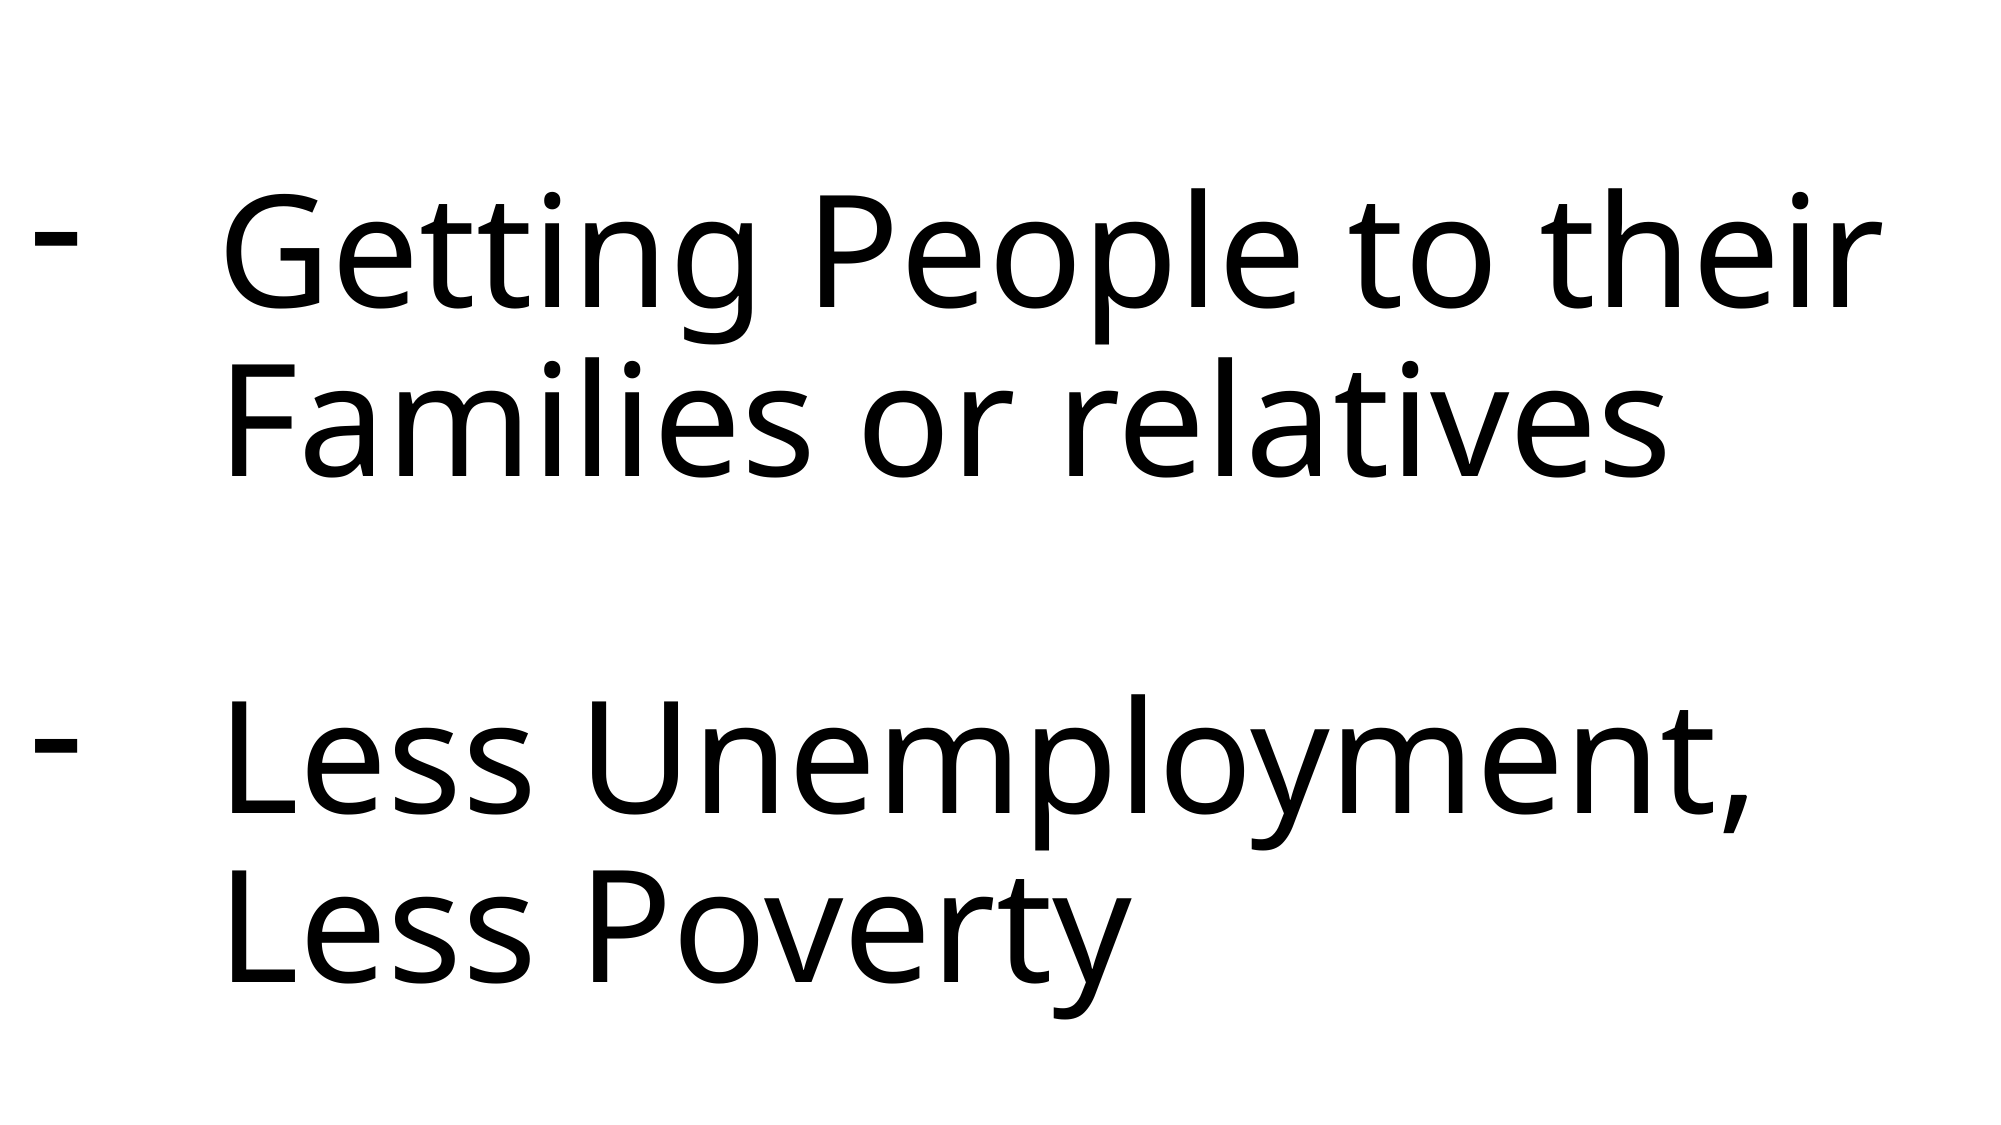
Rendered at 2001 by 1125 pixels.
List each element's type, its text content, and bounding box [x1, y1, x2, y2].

text_box Getting People to their Families or relatives Less Unemployment, Less Poverty [15, 0, 1985, 1125]
